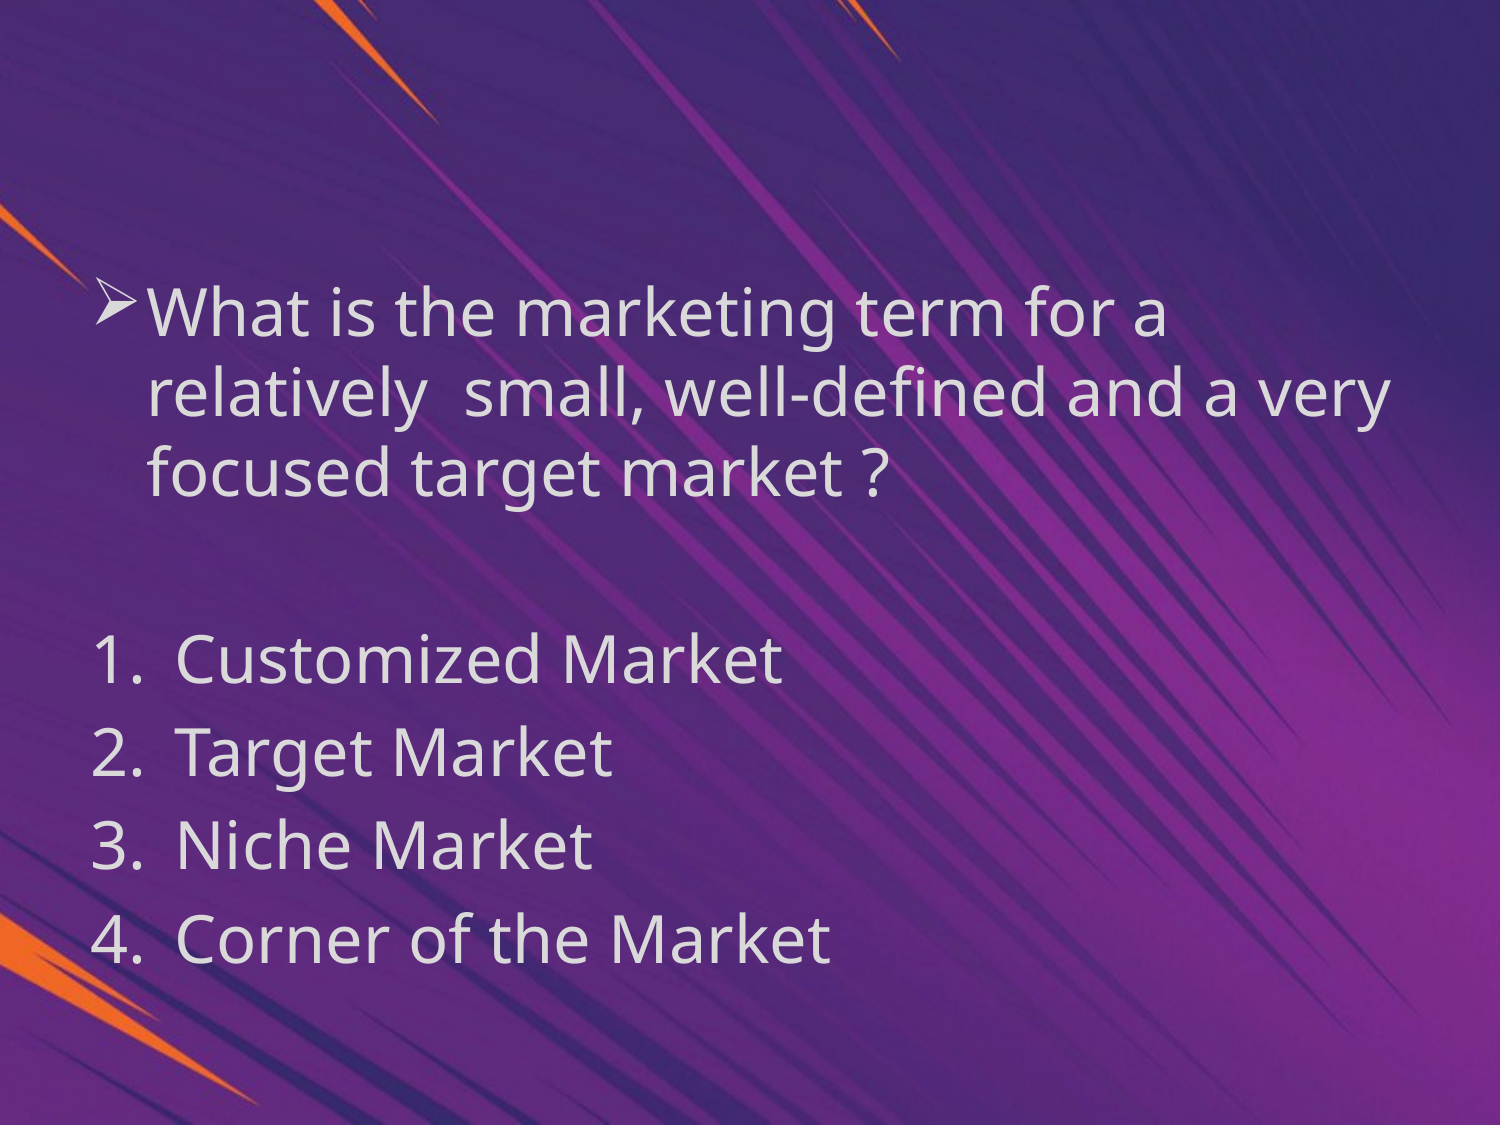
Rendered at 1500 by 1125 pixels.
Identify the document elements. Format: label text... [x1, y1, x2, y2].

picture [0, 0, 1500, 1125]
list What is the marketing term for a relatively small, well-defined and a very focused target market ? Customized Market Target Market Niche Market Corner of the Market [75, 262, 1425, 1005]
